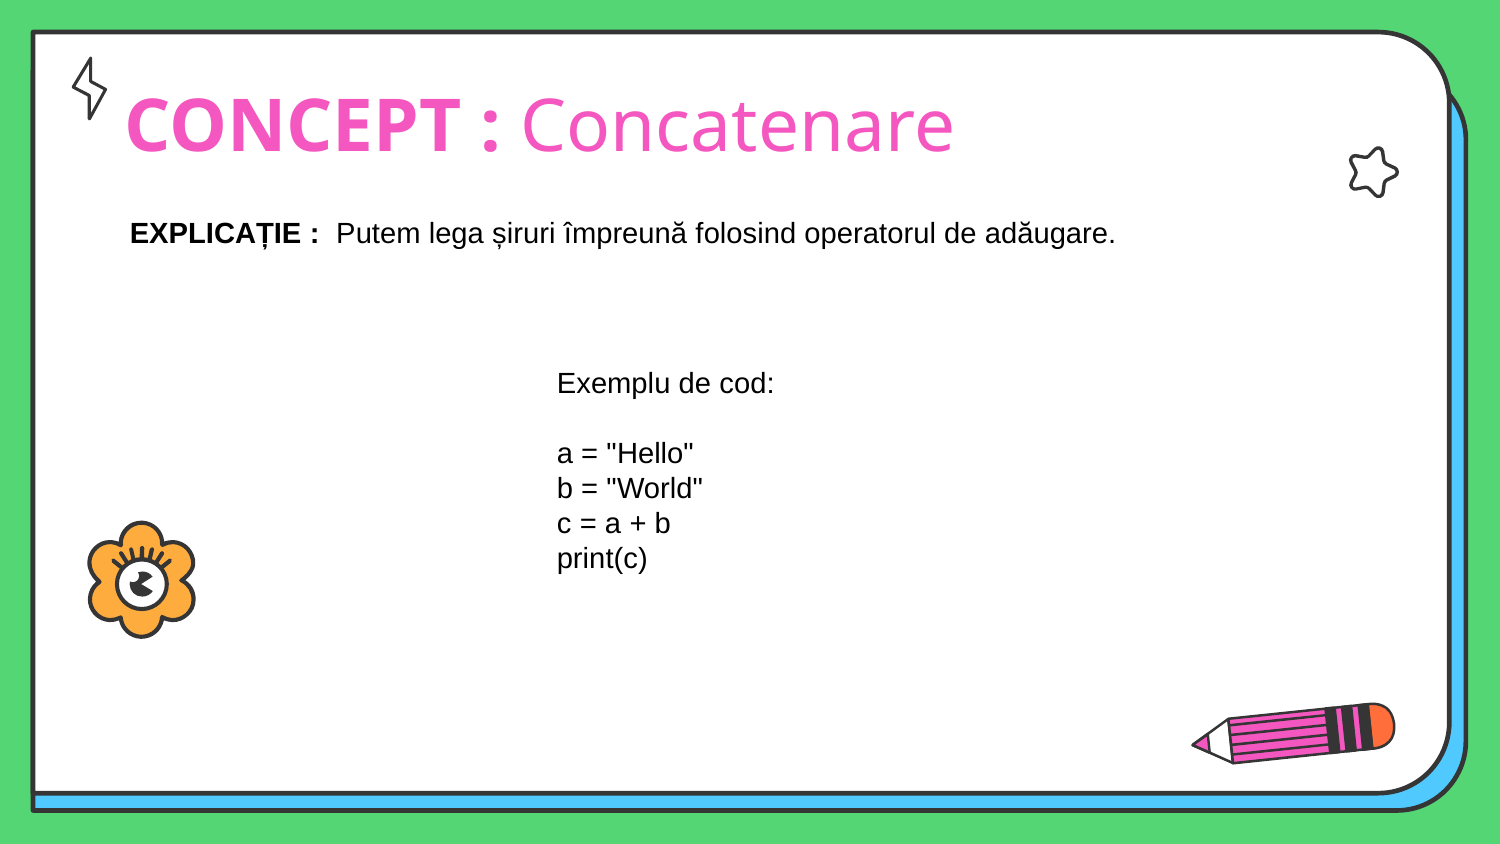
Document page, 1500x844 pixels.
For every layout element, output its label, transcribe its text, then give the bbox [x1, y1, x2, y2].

title CONCEPT : Concatenare [118, 72, 1430, 167]
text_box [86, 520, 197, 640]
text_box EXPLICAȚIE : Putem lega șiruri împreună folosind operatorul de adăugare. [114, 206, 1365, 257]
text_box Exemplu de cod: a = "Hello" b = "World" c = a + b print(c) [542, 357, 1323, 617]
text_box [1239, 649, 1362, 834]
